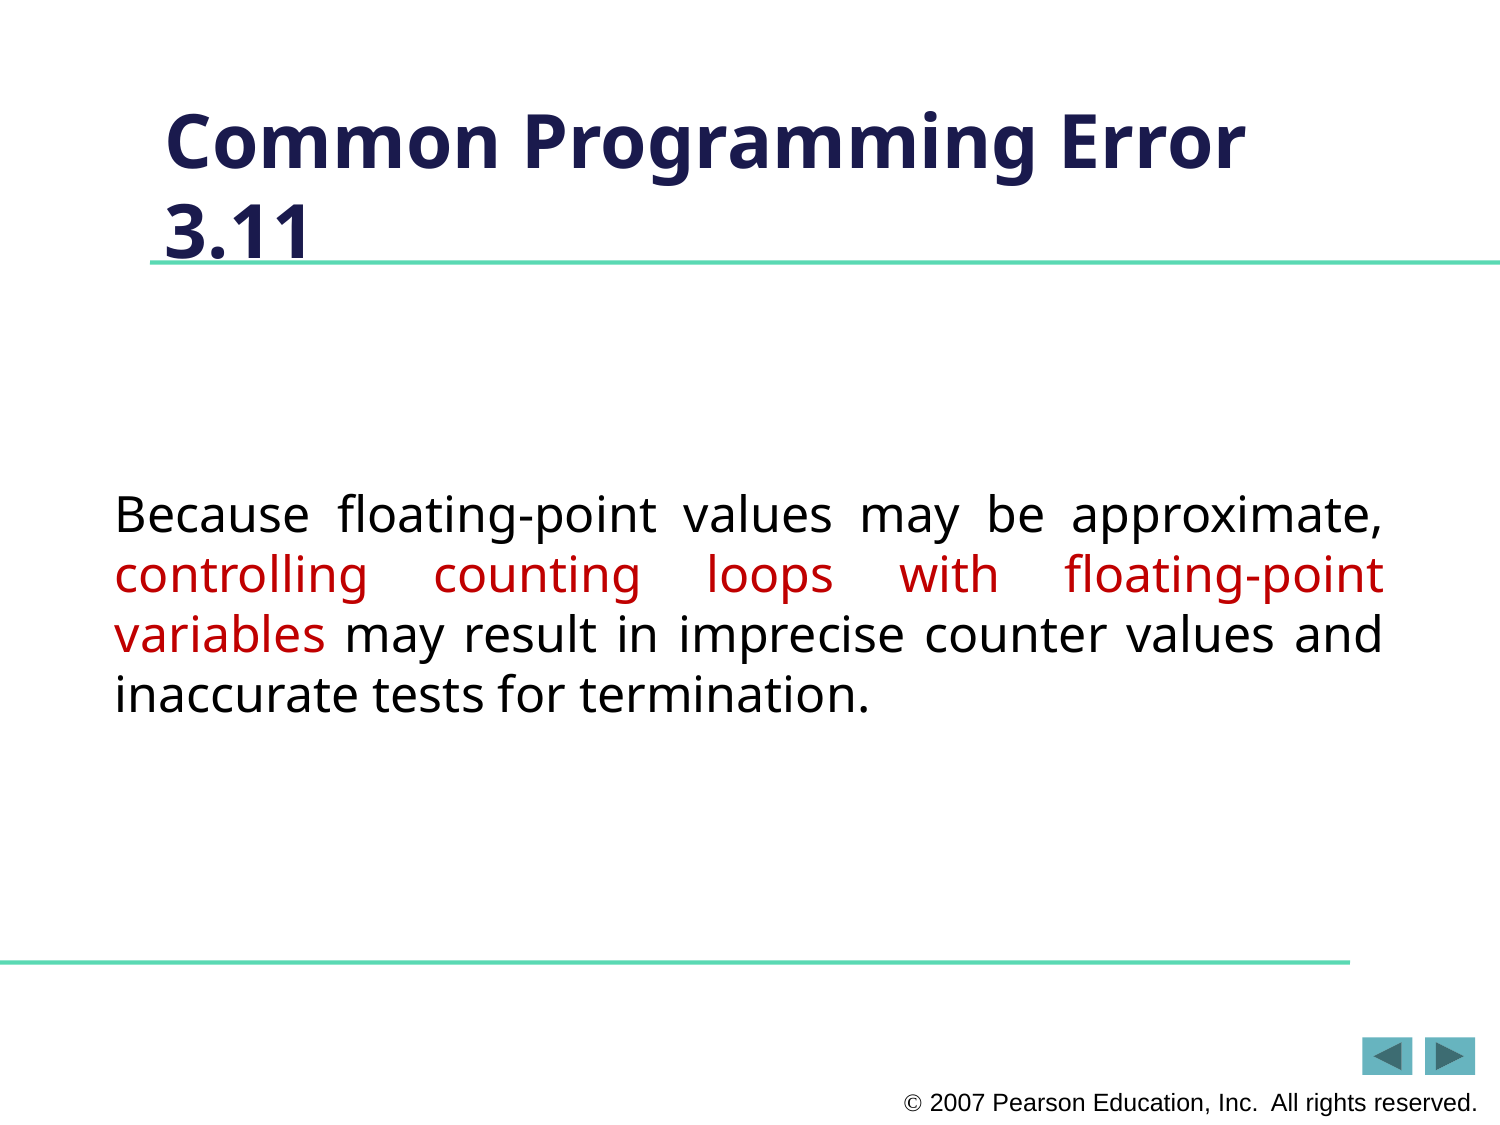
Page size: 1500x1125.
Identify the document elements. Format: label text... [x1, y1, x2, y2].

title Common Programming Error 3.11 [149, 89, 1425, 285]
list Because floating-point values may be approximate, controlling counting loops with floating-point variables may result in imprecise counter values and inaccurate tests for termination. [99, 474, 1400, 738]
